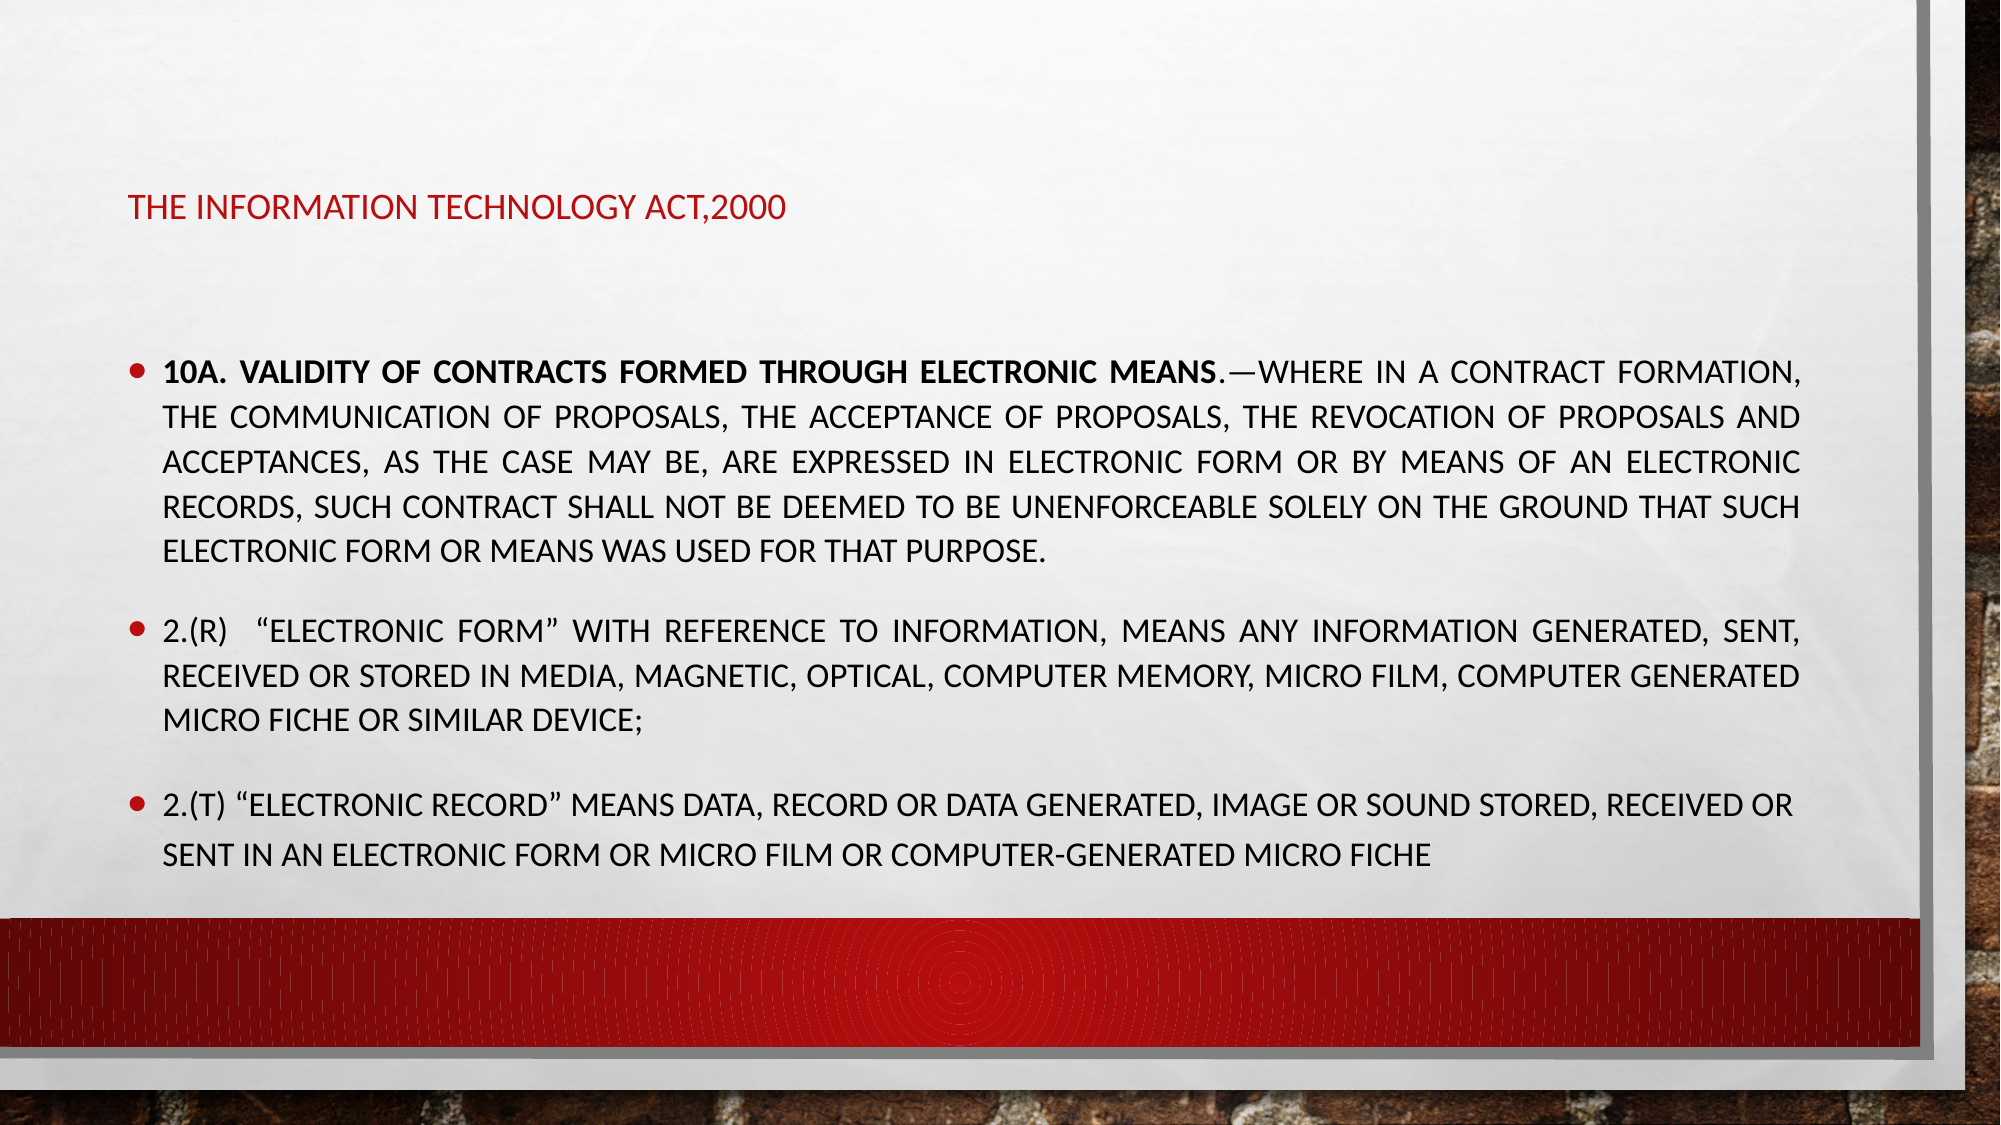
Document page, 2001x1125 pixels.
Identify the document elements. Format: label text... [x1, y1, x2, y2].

picture [0, 0, 2000, 1125]
list 10A. Validity of contracts formed through electronic means.—Where in a contract formation, the communication of proposals, the acceptance of proposals, the revocation of proposals and acceptances, as the case may be, are expressed in electronic form or by means of an electronic records, such contract shall not be deemed to be unenforceable solely on the ground that such electronic form or means was used for that purpose. 2.(r) “electronic form” with reference to information, means any information generated, sent, received or stored in media, magnetic, optical, computer memory, micro film, computer generated micro fiche or similar device; 2.(t) “electronic record” means data, record or data generated, image or sound stored, received or sent in an electronic form or micro film or computer-generated micro fiche [112, 338, 1818, 882]
title the Information Technology Act,2000 [112, 112, 1818, 302]
